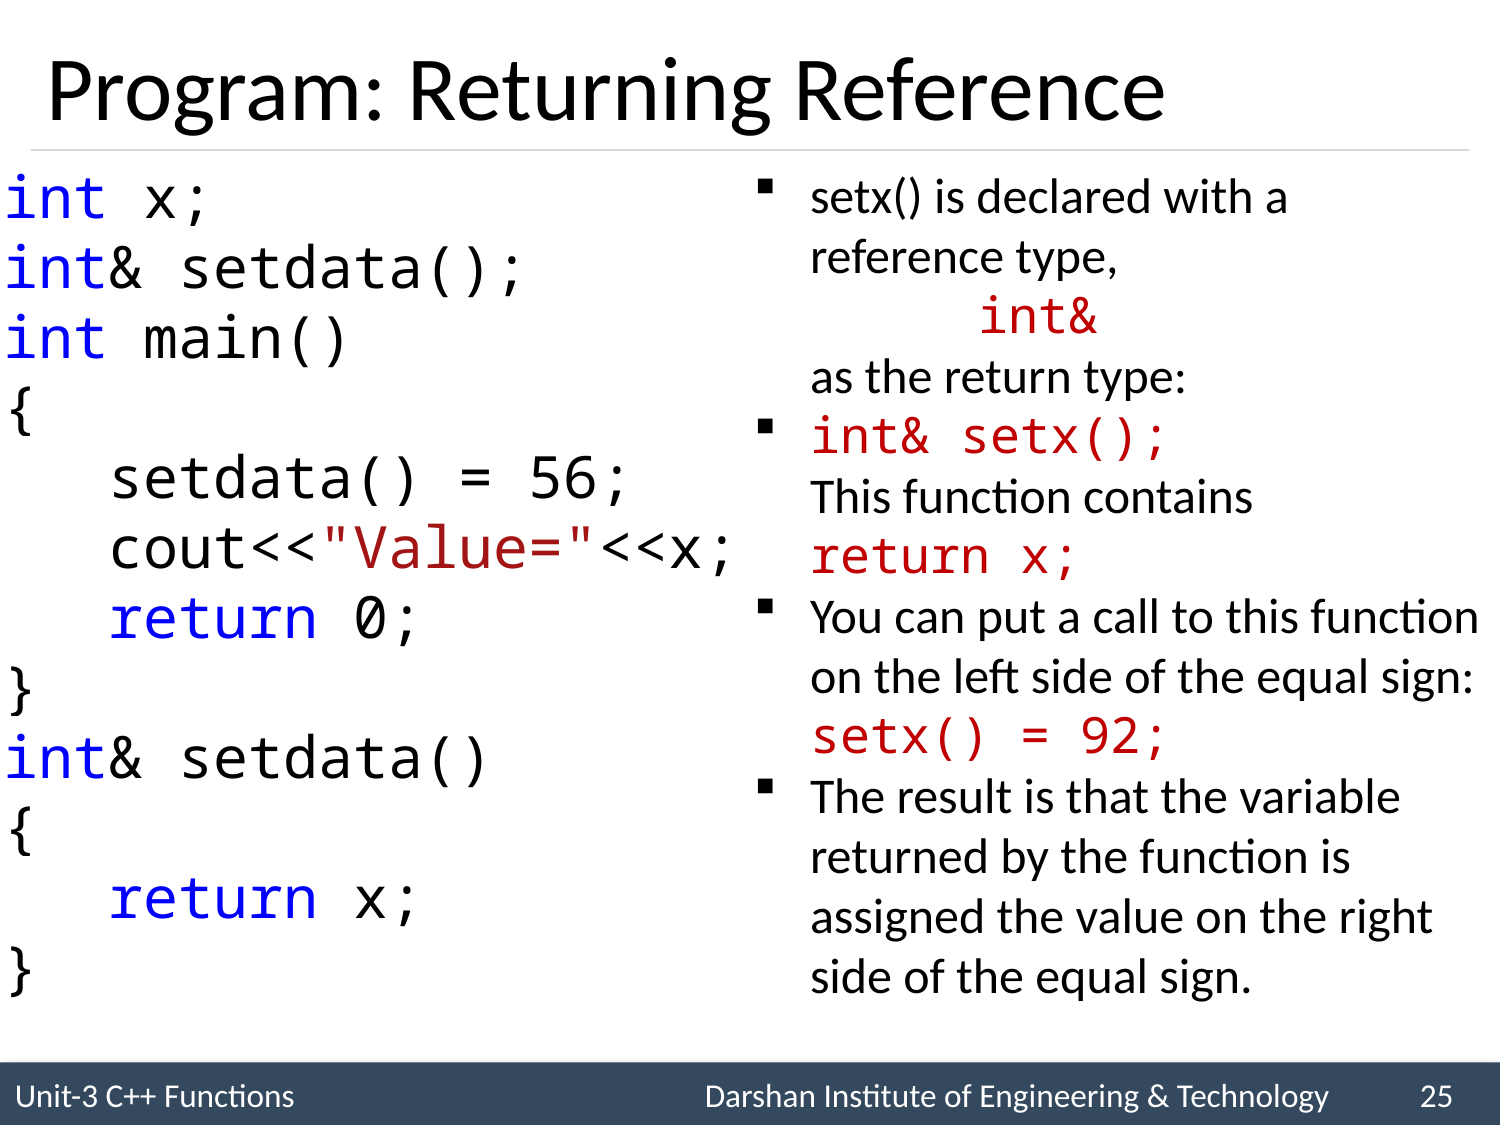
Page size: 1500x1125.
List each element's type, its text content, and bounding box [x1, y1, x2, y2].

text_box int x; int& setdata(); int main() { setdata() = 56; cout<<"Value="<<x; return 0; } int& setdata() { return x; } [3, 159, 739, 1000]
text_box setx() is declared with a reference type, int& as the return type: int& setx(); This function contains return x; You can put a call to this function on the left side of the equal sign: setx() = 92; The result is that the variable returned by the function is assigned the value on the right side of the equal sign. [739, 155, 1499, 1011]
title Program: Returning Reference [31, 17, 1469, 150]
